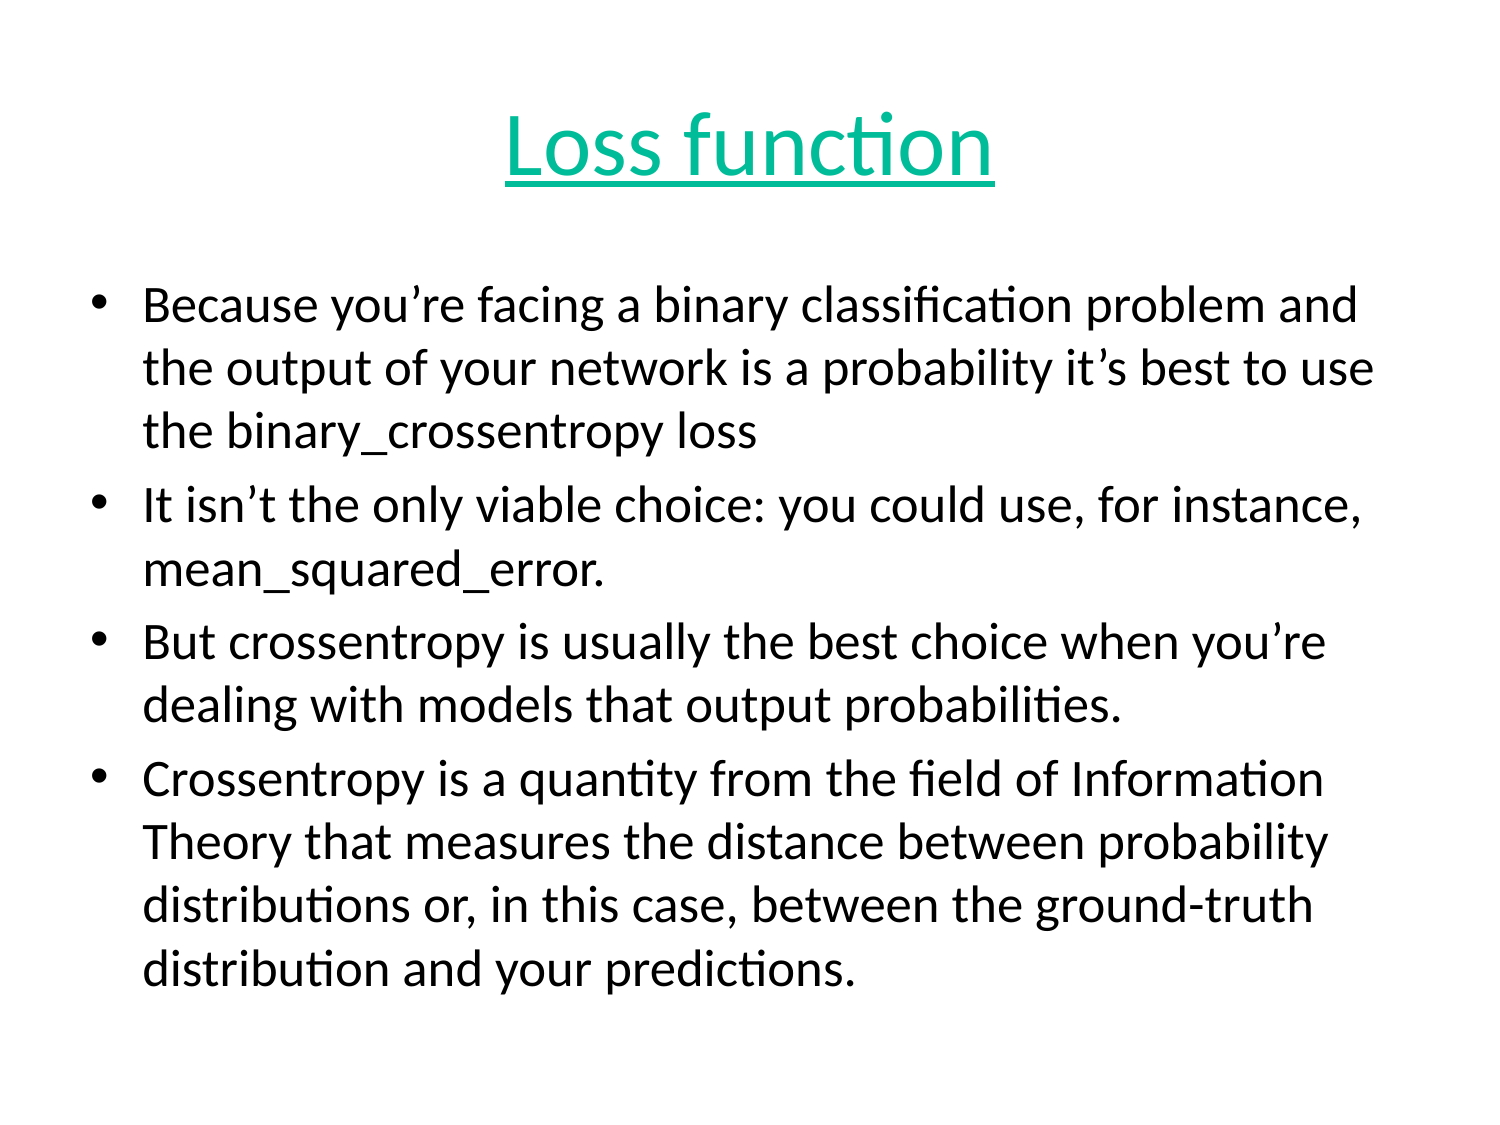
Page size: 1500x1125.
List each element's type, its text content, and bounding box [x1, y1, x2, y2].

list Because you’re facing a binary classification problem and the output of your network is a probability it’s best to use the binary_crossentropy loss It isn’t the only viable choice: you could use, for instance, mean_squared_error. But crossentropy is usually the best choice when you’re dealing with models that output probabilities. Crossentropy is a quantity from the field of Information Theory that measures the distance between probability distributions or, in this case, between the ground-truth distribution and your predictions. [75, 262, 1425, 1005]
title Loss function [75, 45, 1425, 233]
